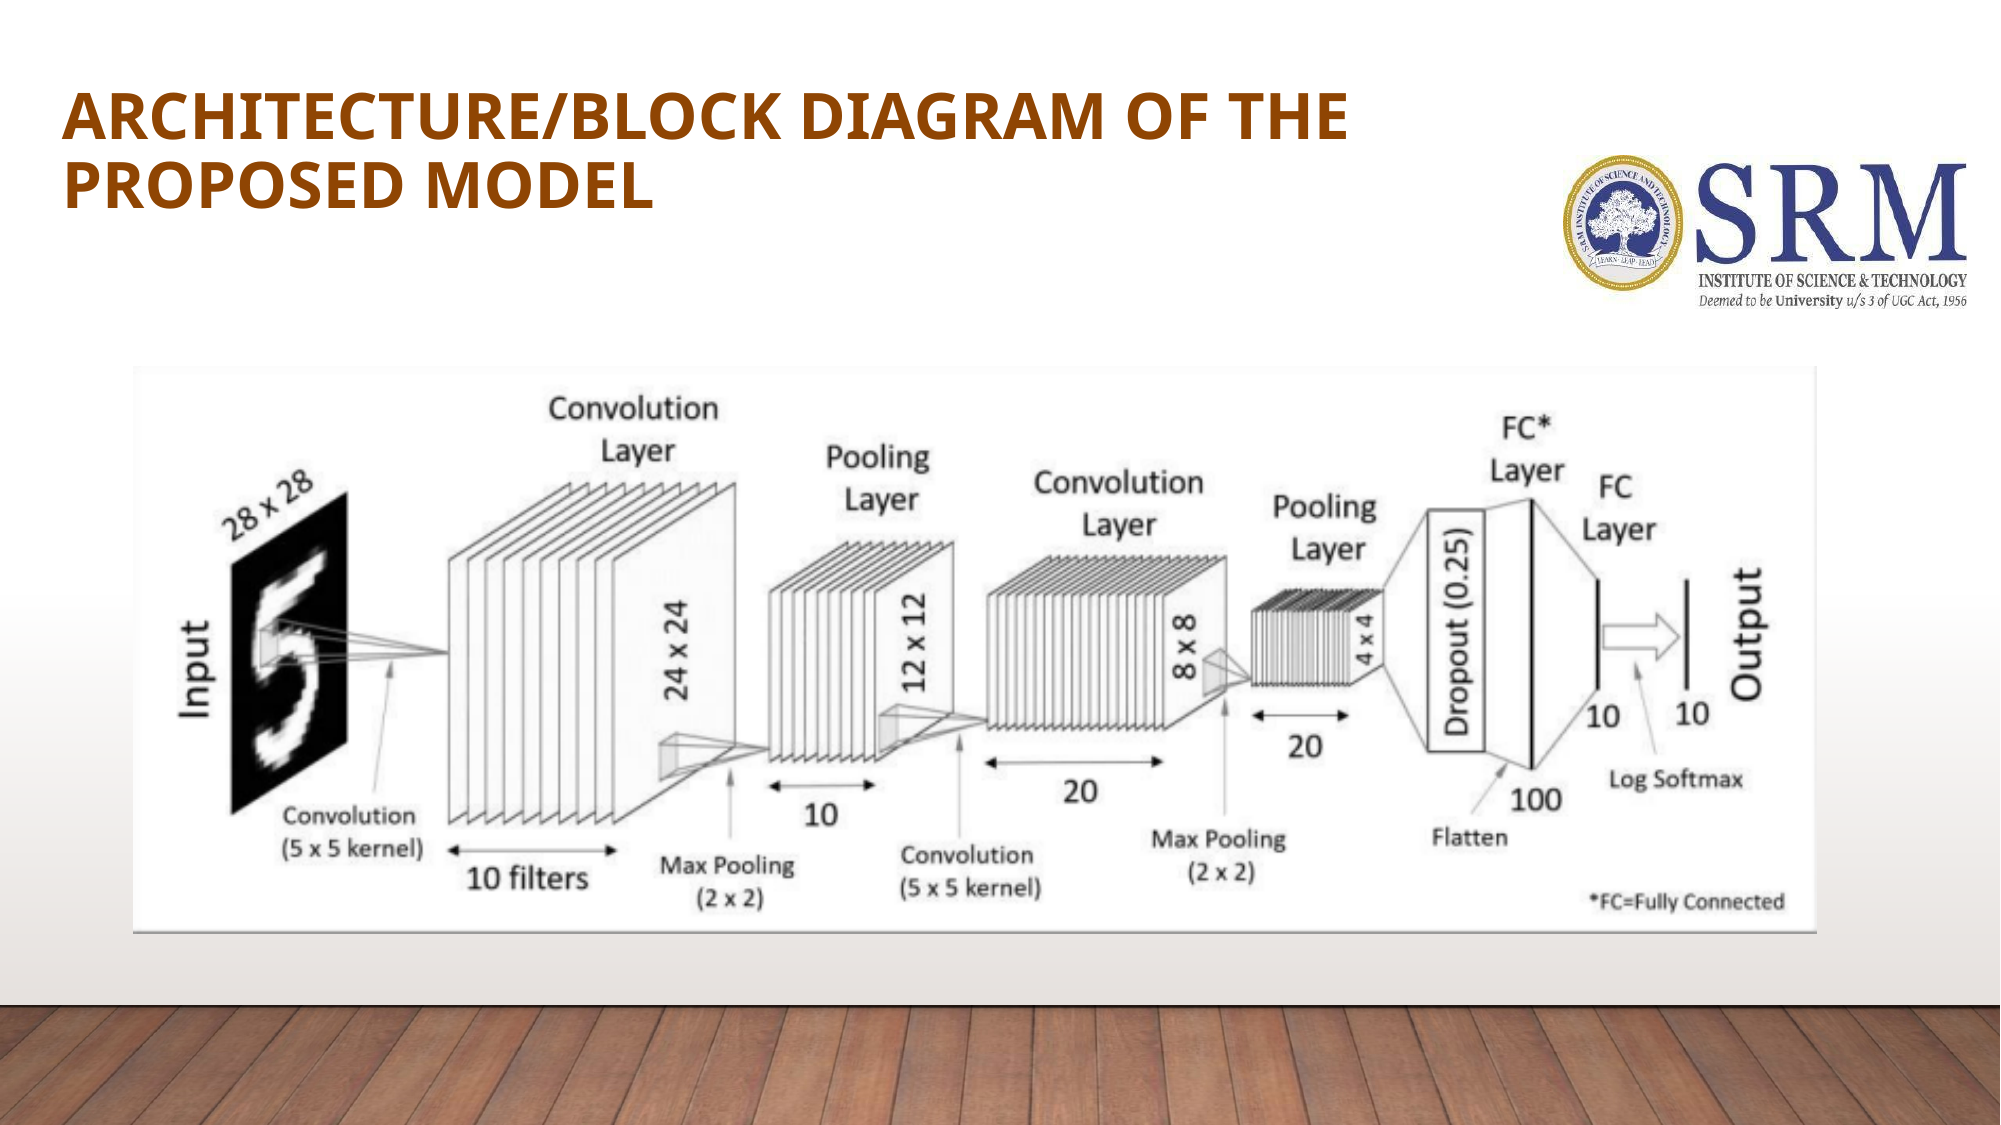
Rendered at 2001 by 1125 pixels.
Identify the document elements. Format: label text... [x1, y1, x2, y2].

picture [133, 366, 1818, 934]
title Architecture/Block Diagram of the Proposed model [46, 76, 1497, 308]
picture [1563, 154, 1967, 309]
picture [0, 1005, 2000, 1125]
